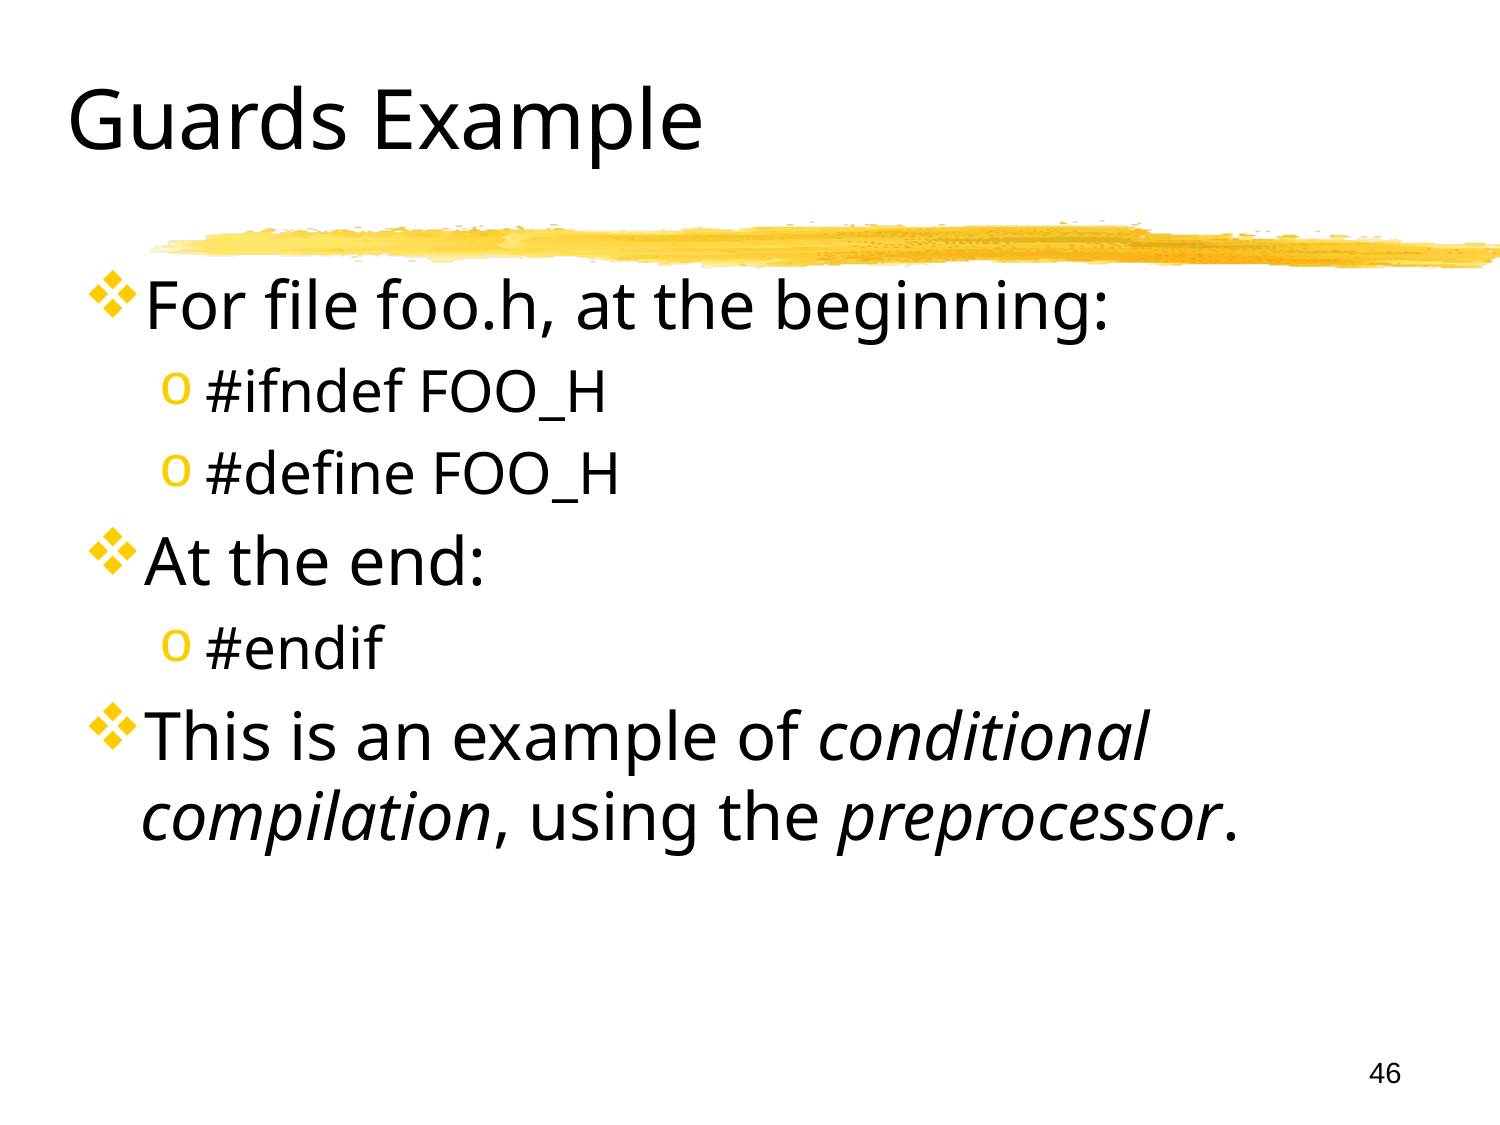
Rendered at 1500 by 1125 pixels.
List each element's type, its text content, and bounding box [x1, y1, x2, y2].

picture [150, 215, 1500, 279]
list For file foo.h, at the beginning: #ifndef FOO_H #define FOO_H At the end: #endif This is an example of conditional compilation, using the preprocessor. [83, 262, 1425, 1004]
title Guards Example [66, 16, 1342, 217]
slide_number 46 [1103, 1021, 1417, 1098]
